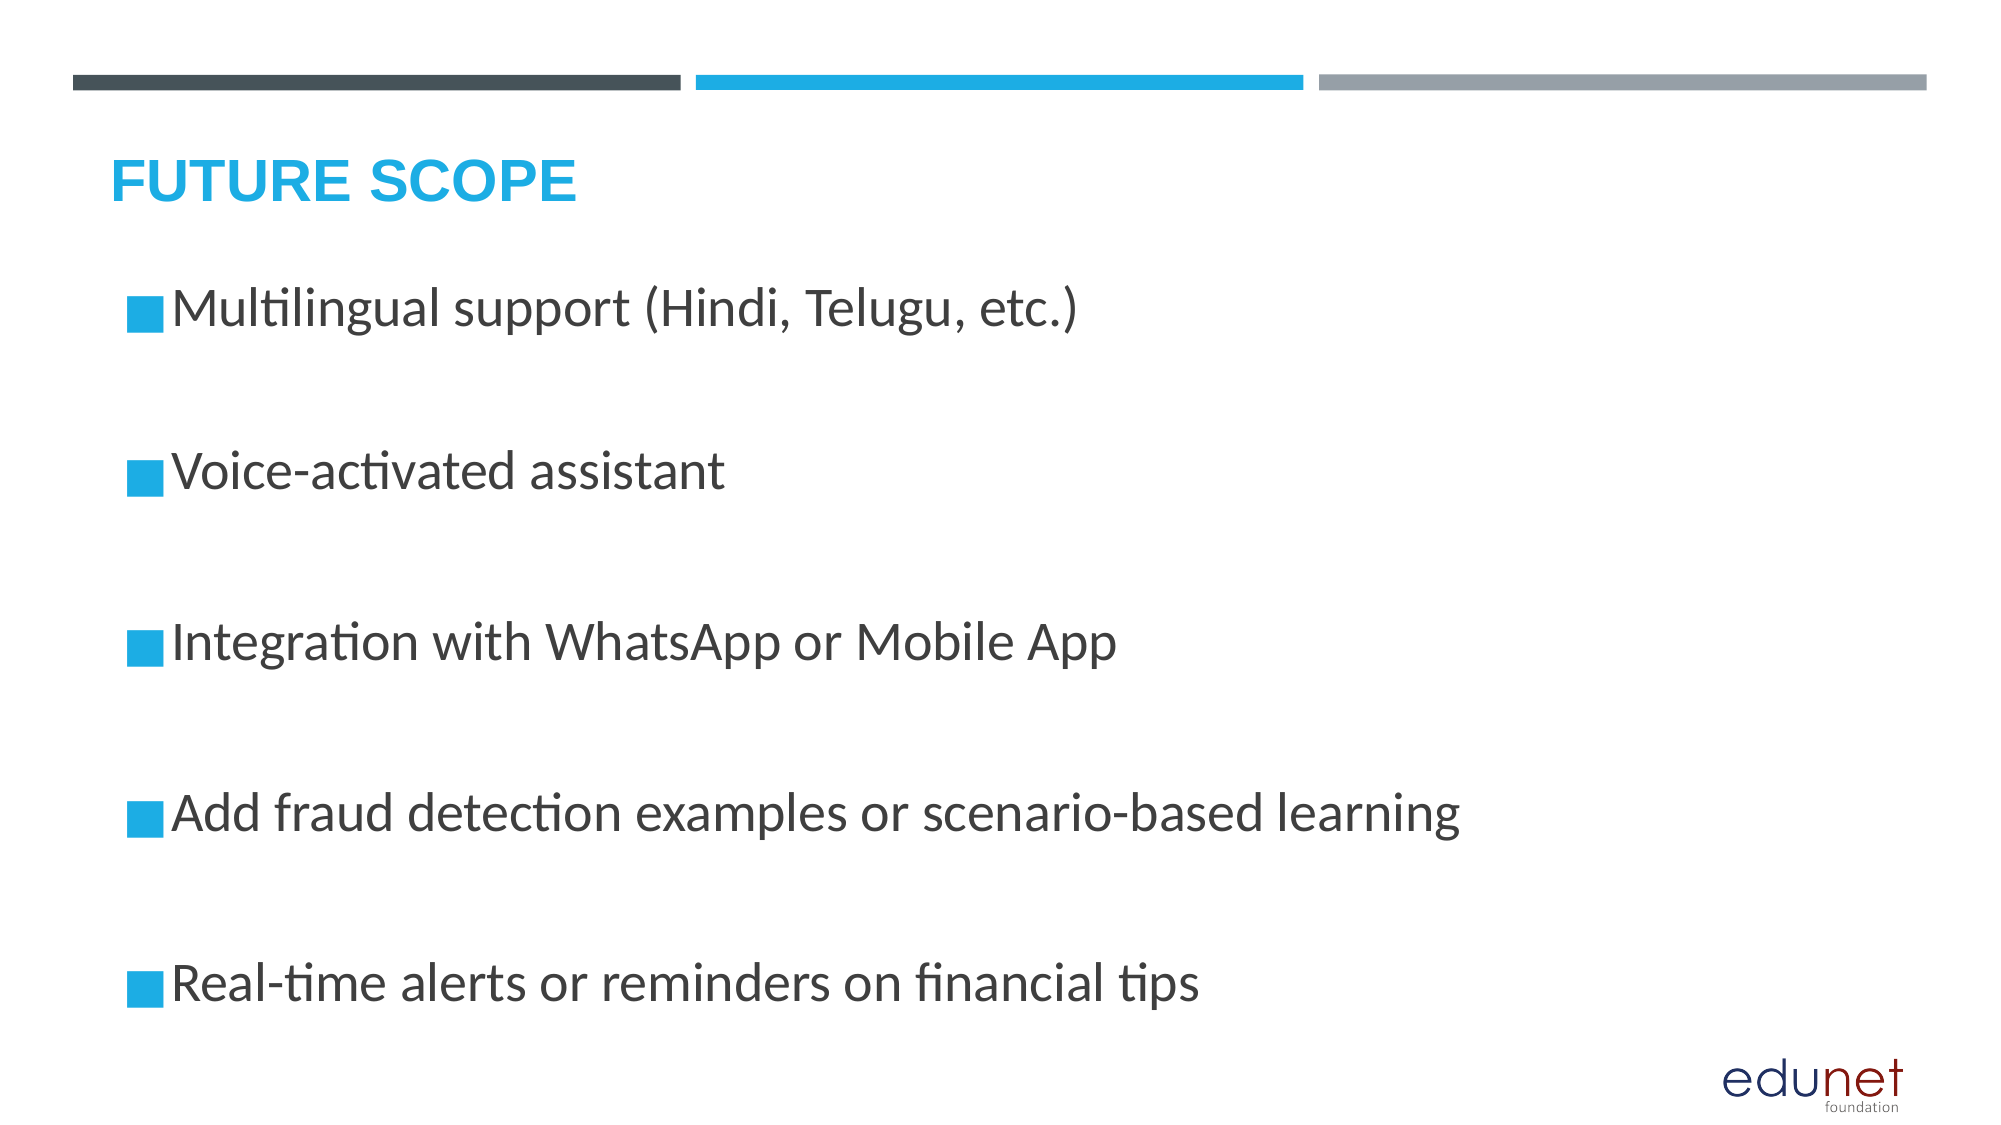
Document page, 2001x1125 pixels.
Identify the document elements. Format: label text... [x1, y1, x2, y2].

picture [1719, 1056, 1905, 1116]
list Multilingual support (Hindi, Telugu, etc.) Voice-activated assistant Integration with WhatsApp or Mobile App Add fraud detection examples or scenario-based learning Real-time alerts or reminders on financial tips [107, 256, 1918, 1023]
text_box FUTURE SCOPE [95, 133, 1905, 221]
